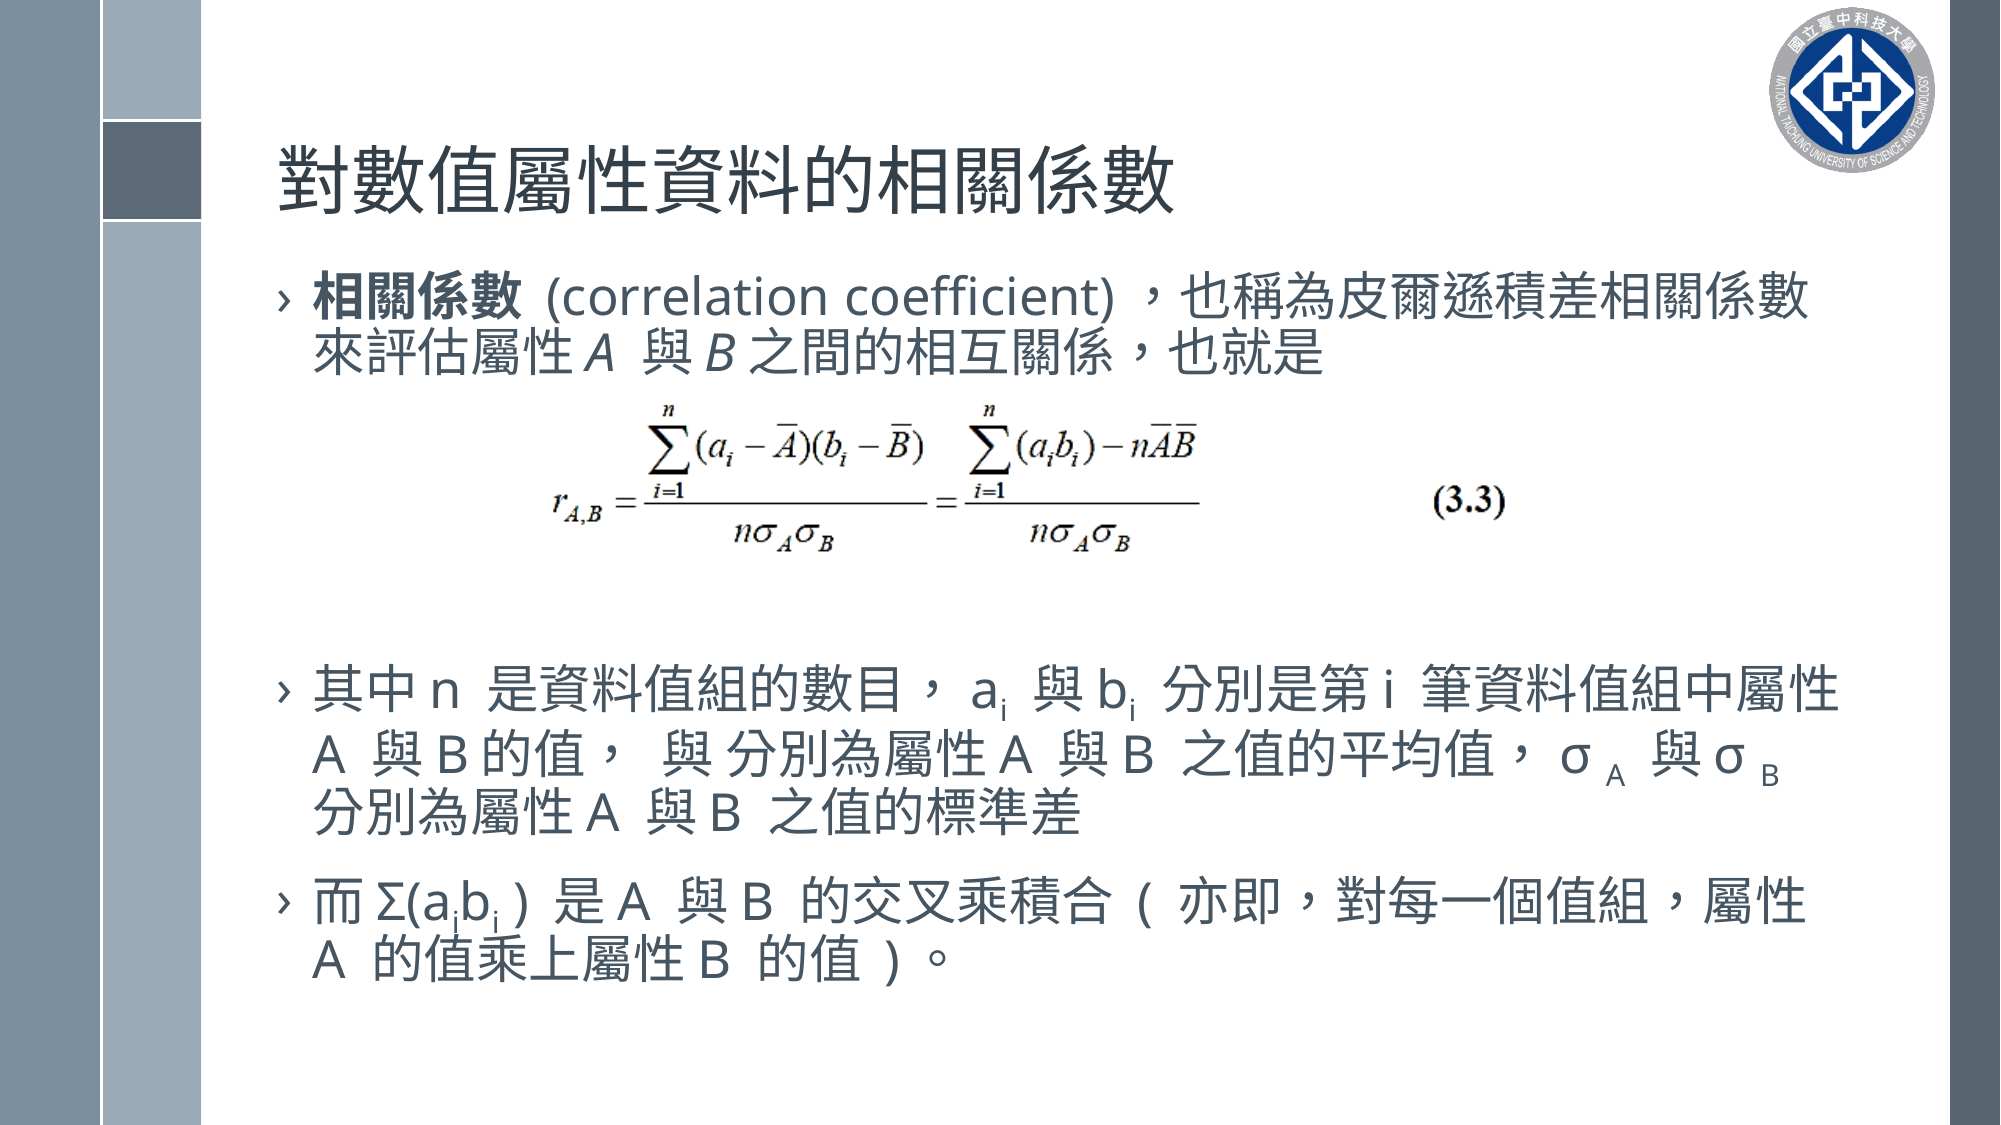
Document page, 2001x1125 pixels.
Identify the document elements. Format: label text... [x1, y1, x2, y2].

picture [527, 385, 1519, 569]
title 對數值屬性資料的相關係數 [261, 29, 1867, 233]
picture [1769, 7, 1935, 173]
